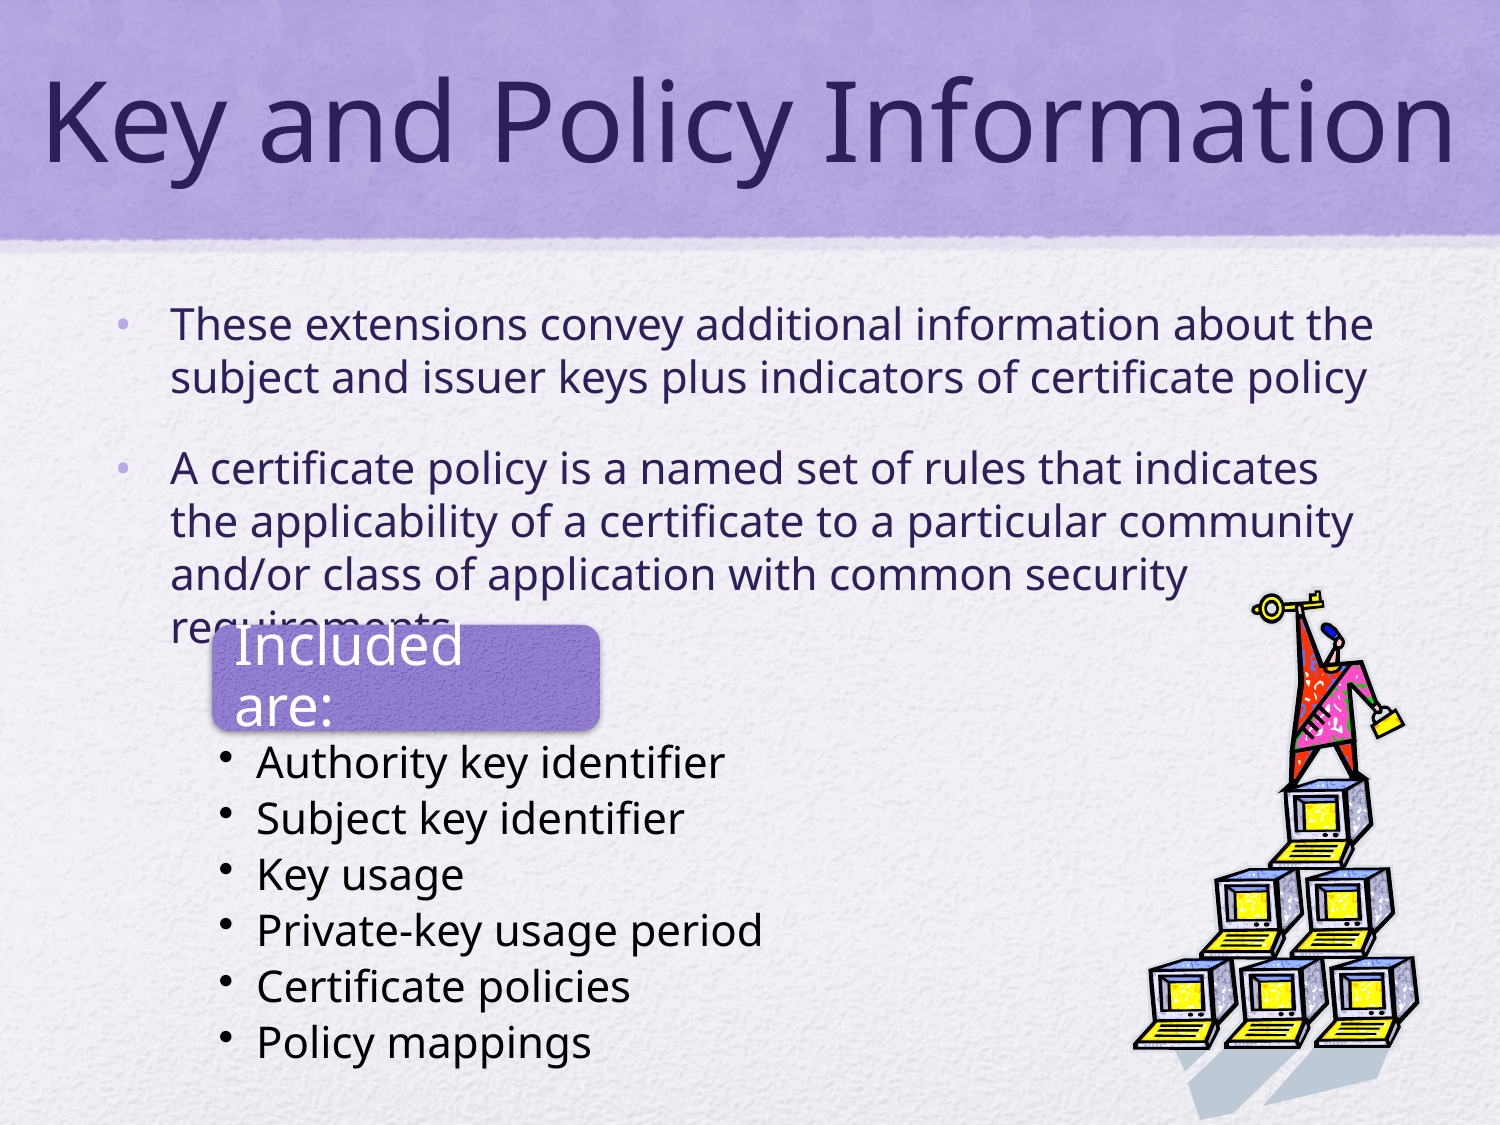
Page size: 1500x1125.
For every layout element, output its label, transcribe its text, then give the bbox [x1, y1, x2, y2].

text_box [184, 622, 1116, 1091]
picture [0, 239, 1500, 1125]
title Key and Policy Information [0, 6, 1500, 239]
list These extensions convey additional information about the subject and issuer keys plus indicators of certificate policy A certificate policy is a named set of rules that indicates the applicability of a certificate to a particular community and/or class of application with common security requirements [99, 288, 1401, 676]
